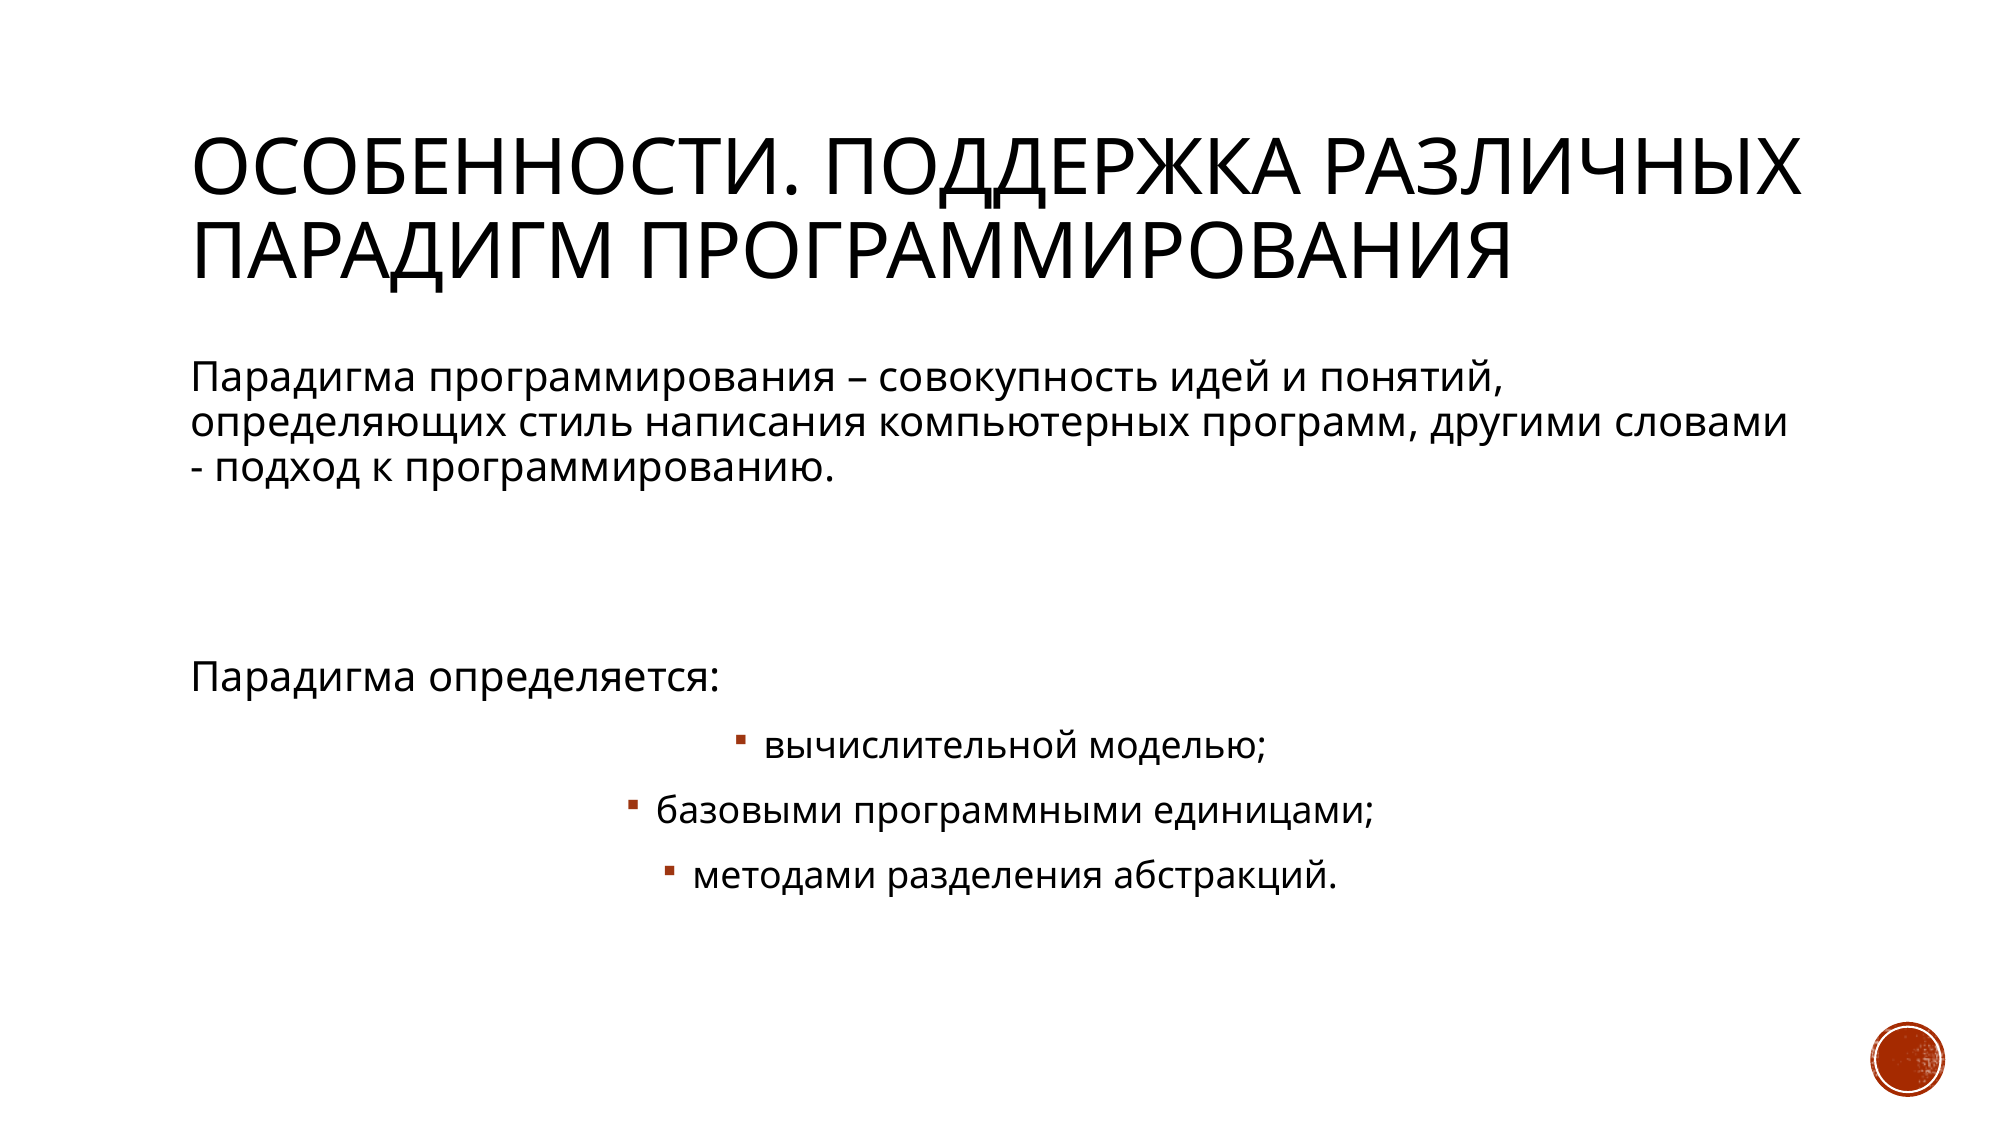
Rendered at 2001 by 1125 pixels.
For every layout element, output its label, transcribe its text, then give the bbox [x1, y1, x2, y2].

list Парадигма программирования – совокупность идей и понятий, определяющих стиль написания компьютерных программ, другими словами - подход к программированию. Парадигма определяется: вычислительной моделью; базовыми программными единицами; методами разделения абстракций. [175, 348, 1826, 1056]
title Особенности. Поддержка различных парадигм программирования [175, 79, 1826, 344]
